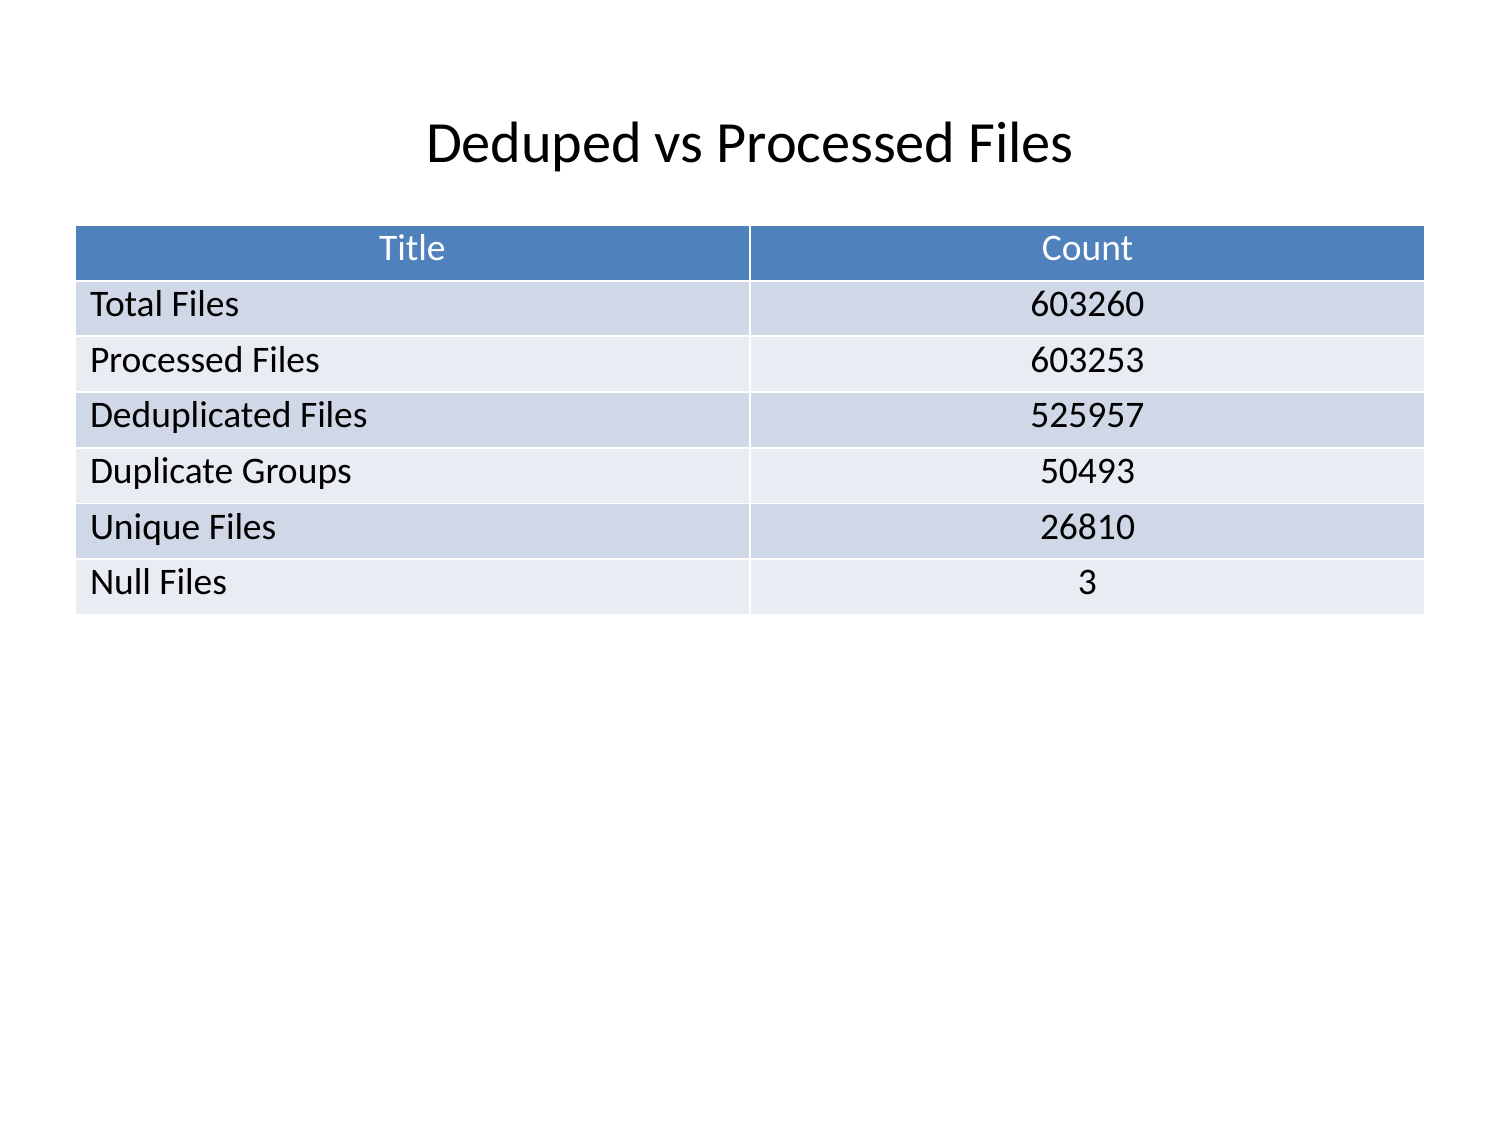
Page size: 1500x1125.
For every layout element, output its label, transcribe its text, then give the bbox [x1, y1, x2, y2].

table_header Count [751, 226, 1424, 280]
table_cell Null Files [76, 560, 749, 614]
table_cell 525957 [751, 393, 1424, 447]
table_cell 50493 [751, 449, 1424, 503]
table_cell Duplicate Groups [76, 449, 749, 503]
table_cell 26810 [751, 504, 1424, 558]
table_cell 603253 [751, 337, 1424, 391]
table_cell Processed Files [76, 337, 749, 391]
table_cell 603260 [751, 282, 1424, 335]
table_cell 3 [751, 560, 1424, 614]
title Deduped vs Processed Files [75, 45, 1425, 224]
table_cell Deduplicated Files [76, 393, 749, 447]
table_cell Total Files [76, 282, 749, 335]
table_cell Unique Files [76, 504, 749, 558]
table_header Title [76, 226, 749, 280]
